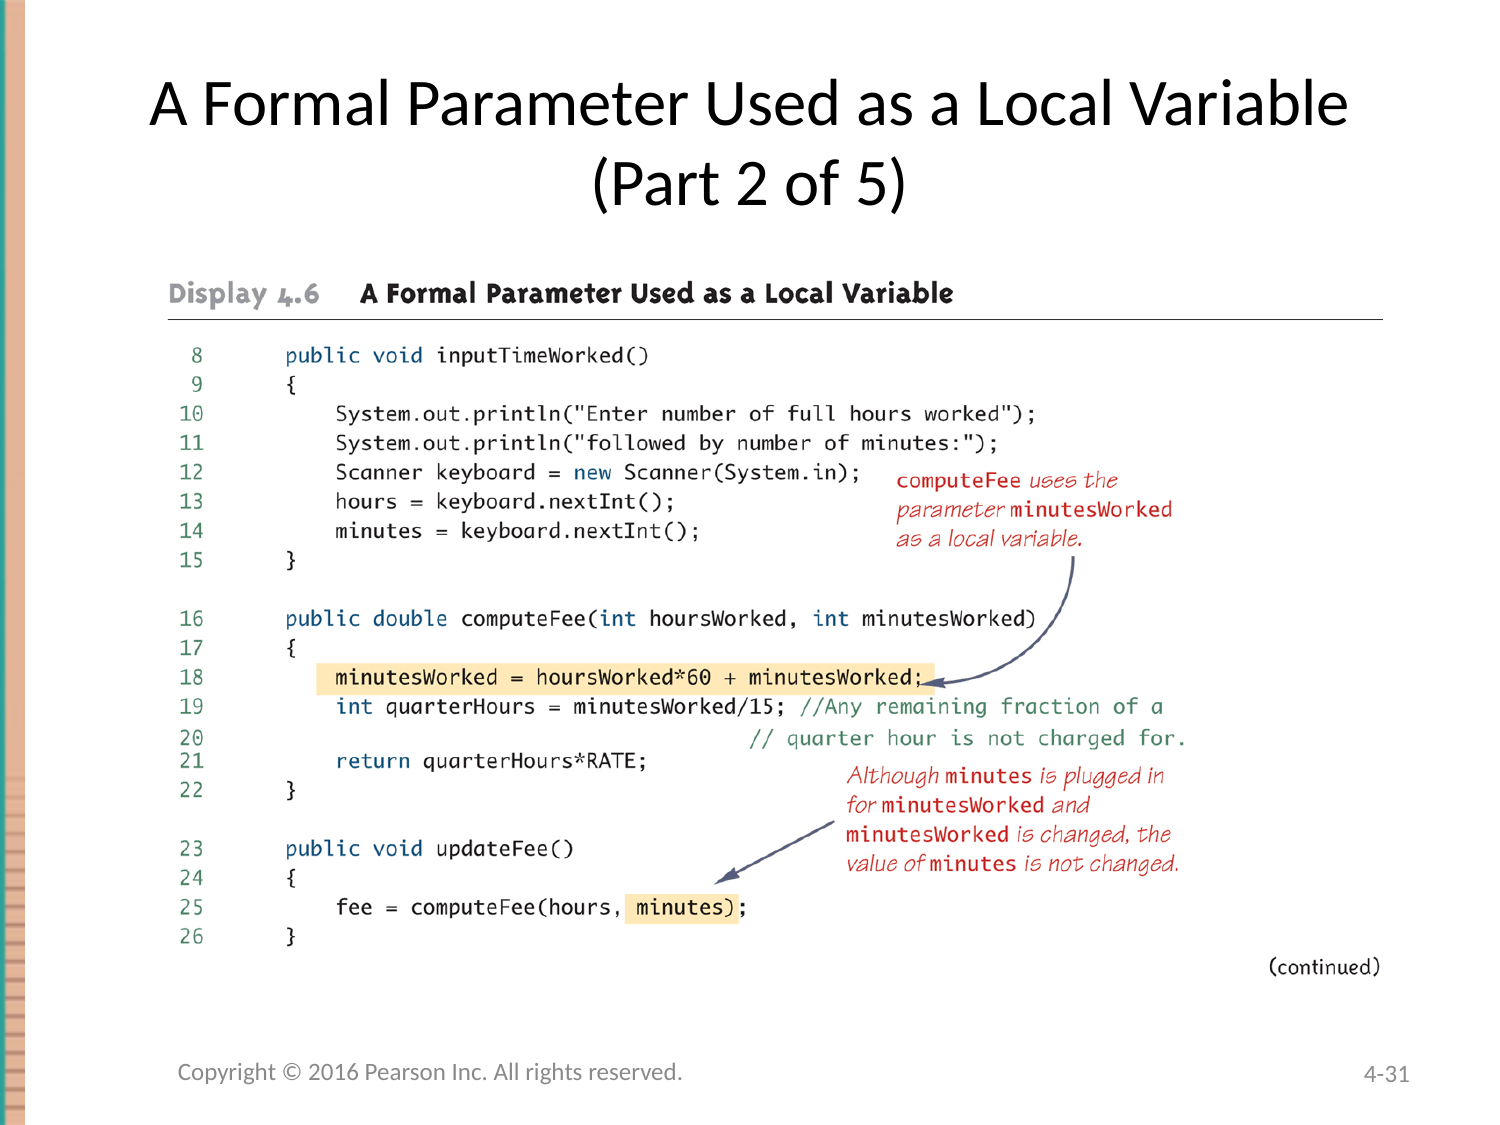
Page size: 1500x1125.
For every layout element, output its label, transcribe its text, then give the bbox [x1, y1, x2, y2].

picture [137, 262, 1413, 994]
footer Copyright © 2016 Pearson Inc. All rights reserved. [75, 1040, 788, 1100]
slide_number 4-31 [1074, 1042, 1425, 1103]
title A Formal Parameter Used as a Local Variable (Part 2 of 5) [75, 45, 1425, 233]
picture [0, 0, 25, 1125]
